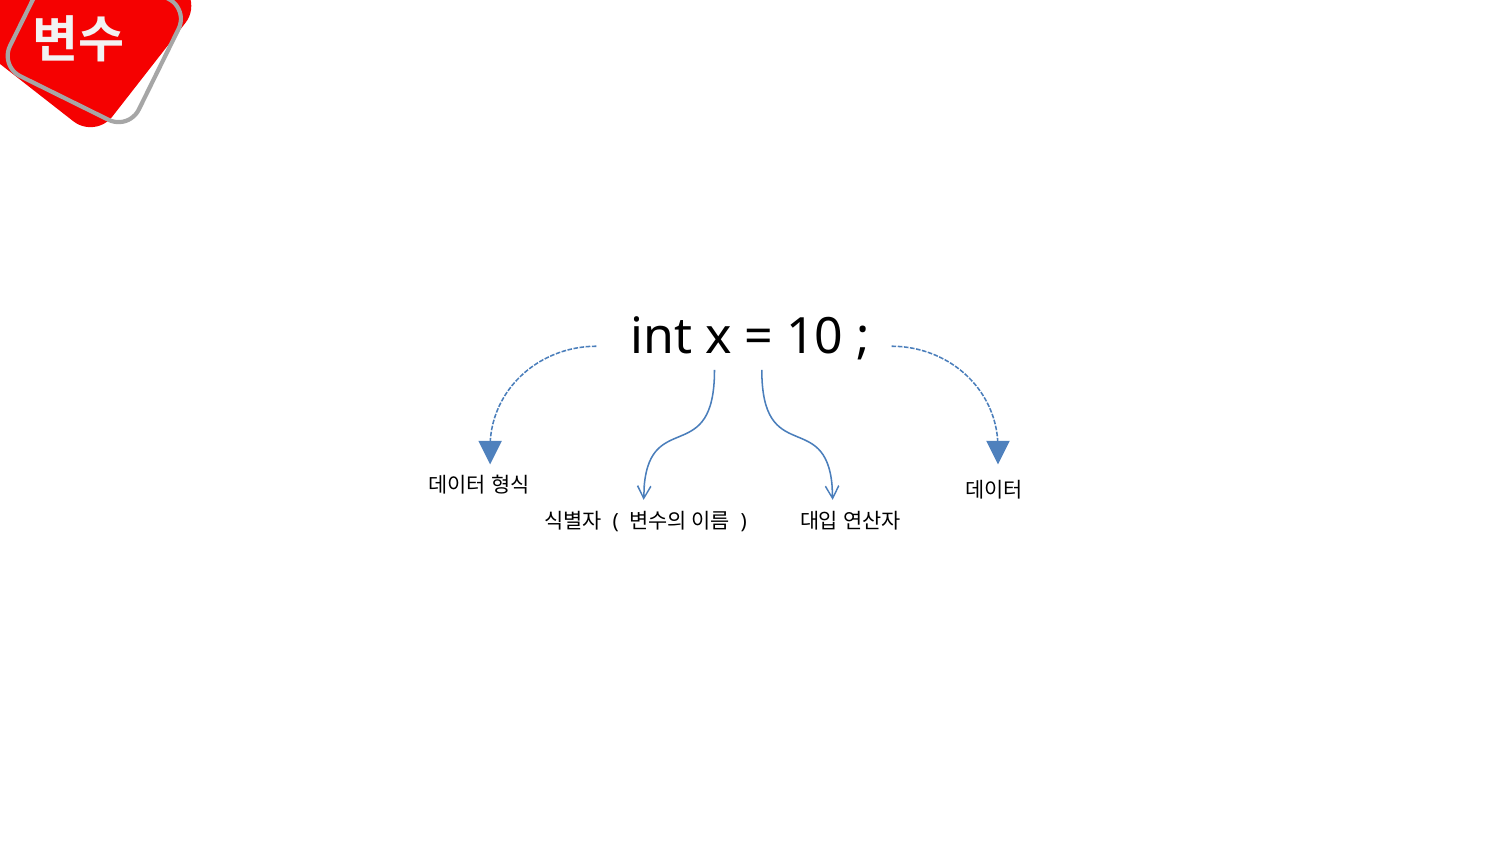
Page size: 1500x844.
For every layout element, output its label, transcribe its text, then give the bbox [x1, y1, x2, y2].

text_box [407, 296, 1011, 548]
text_box 데이터 [1015, 469, 1388, 509]
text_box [0, 0, 167, 106]
